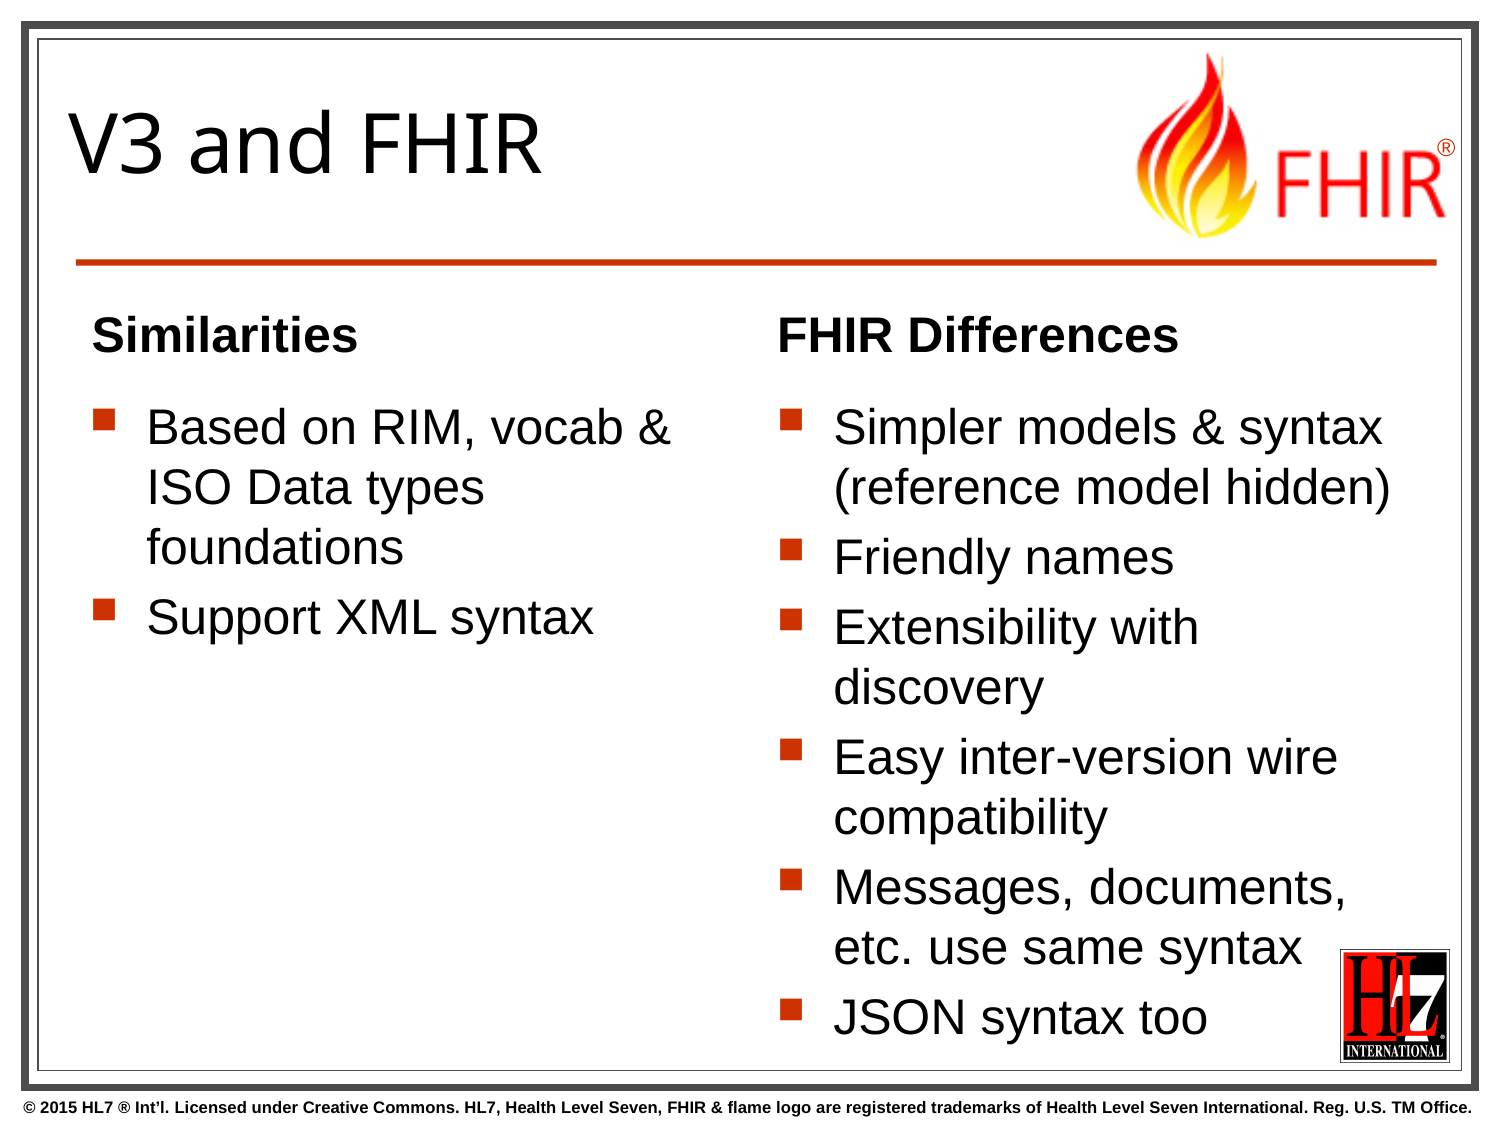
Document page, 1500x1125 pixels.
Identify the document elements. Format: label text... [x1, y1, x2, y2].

list Similarities [76, 280, 740, 386]
title V3 and FHIR [53, 54, 1128, 244]
picture [1124, 42, 1458, 249]
list Based on RIM, vocab & ISO Data types foundations Support XML syntax [75, 386, 738, 1059]
list FHIR Differences [761, 280, 1425, 386]
list Simpler models & syntax (reference model hidden) Friendly names Extensibility with discovery Easy inter-version wire compatibility Messages, documents, etc. use same syntax JSON syntax too [761, 386, 1425, 1059]
picture [1340, 949, 1450, 1063]
